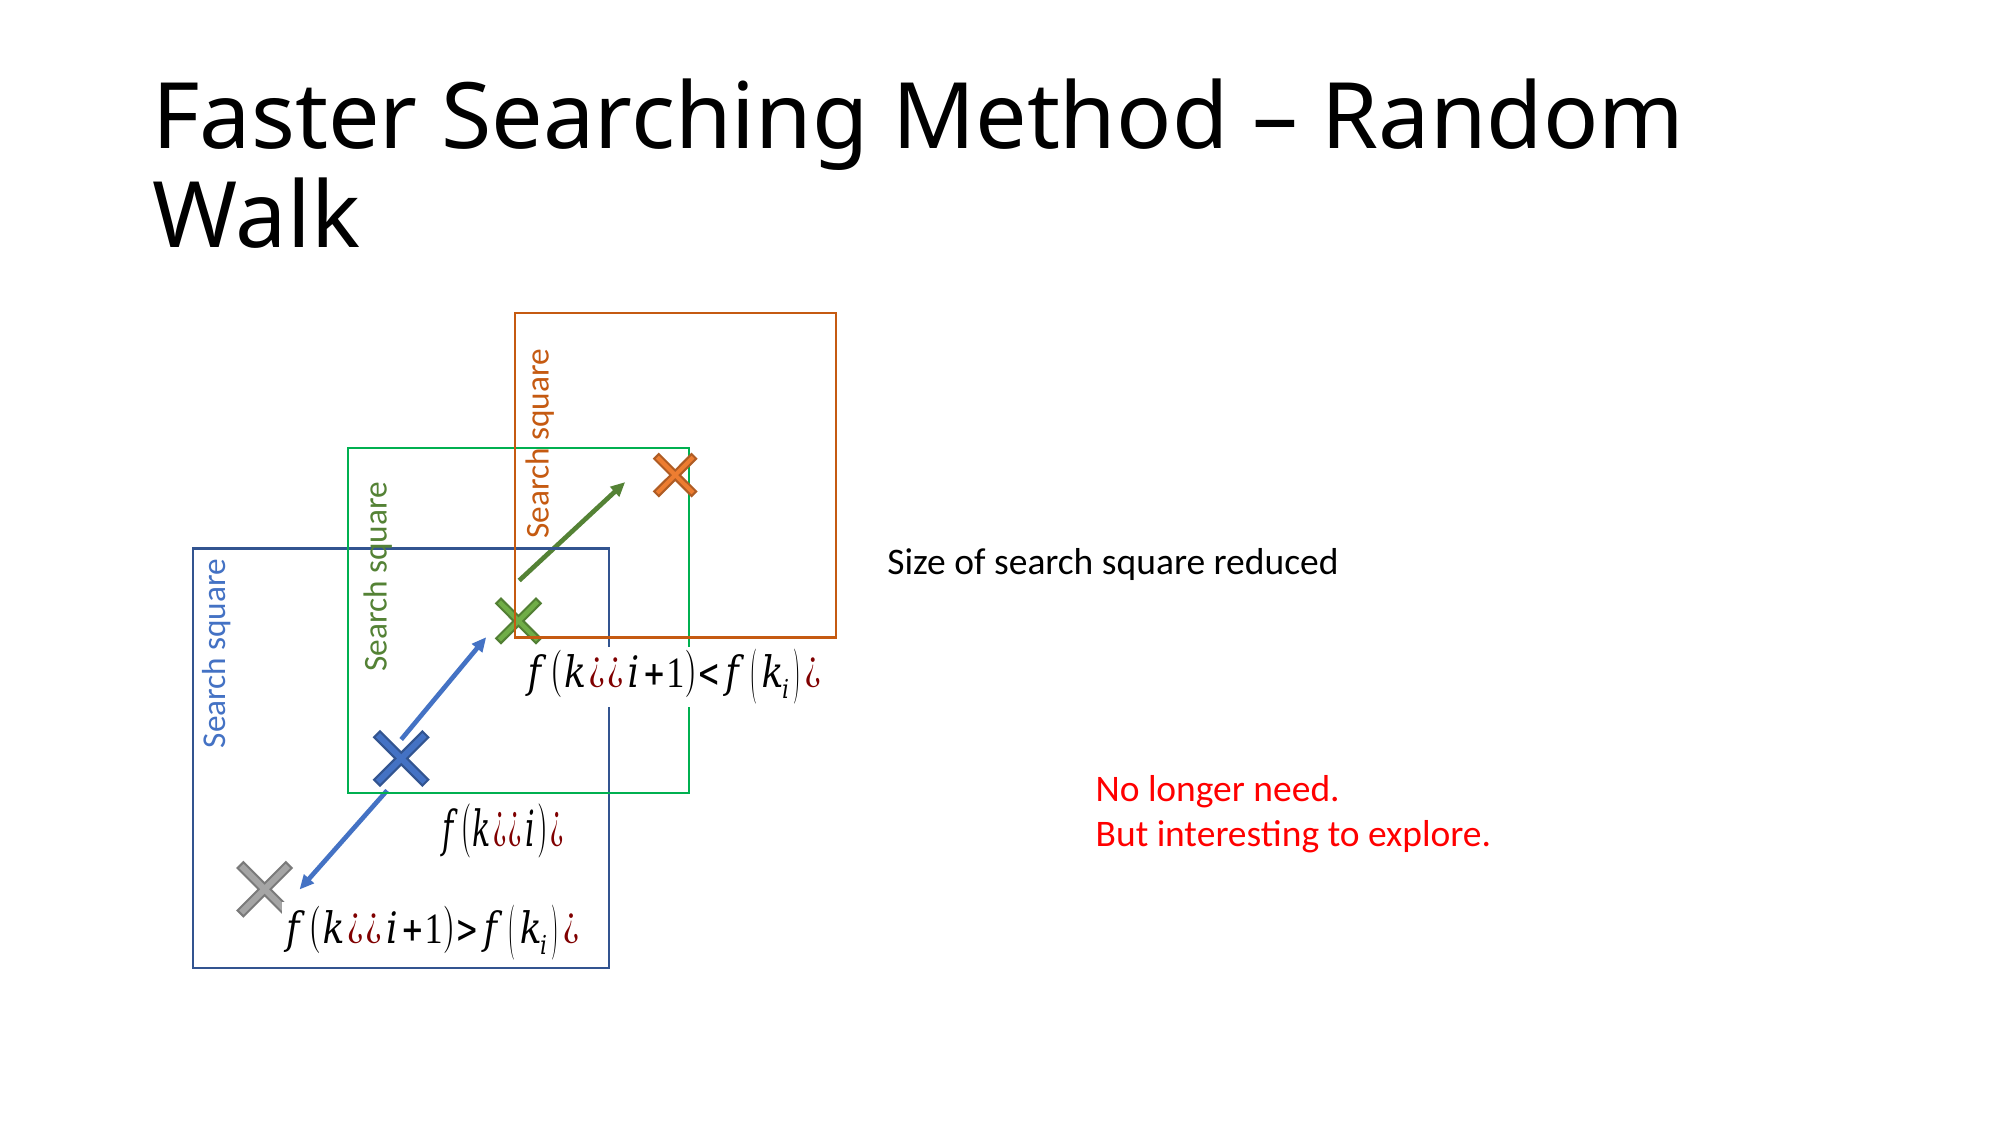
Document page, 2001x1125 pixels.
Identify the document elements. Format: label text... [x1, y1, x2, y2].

title Faster Searching Method – Random Walk [137, 59, 1863, 278]
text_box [345, 448, 690, 794]
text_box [507, 312, 836, 638]
text_box Size of search square reduced [872, 529, 1355, 590]
text_box No longer need. But interesting to explore. [1080, 756, 1507, 862]
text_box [184, 542, 609, 969]
